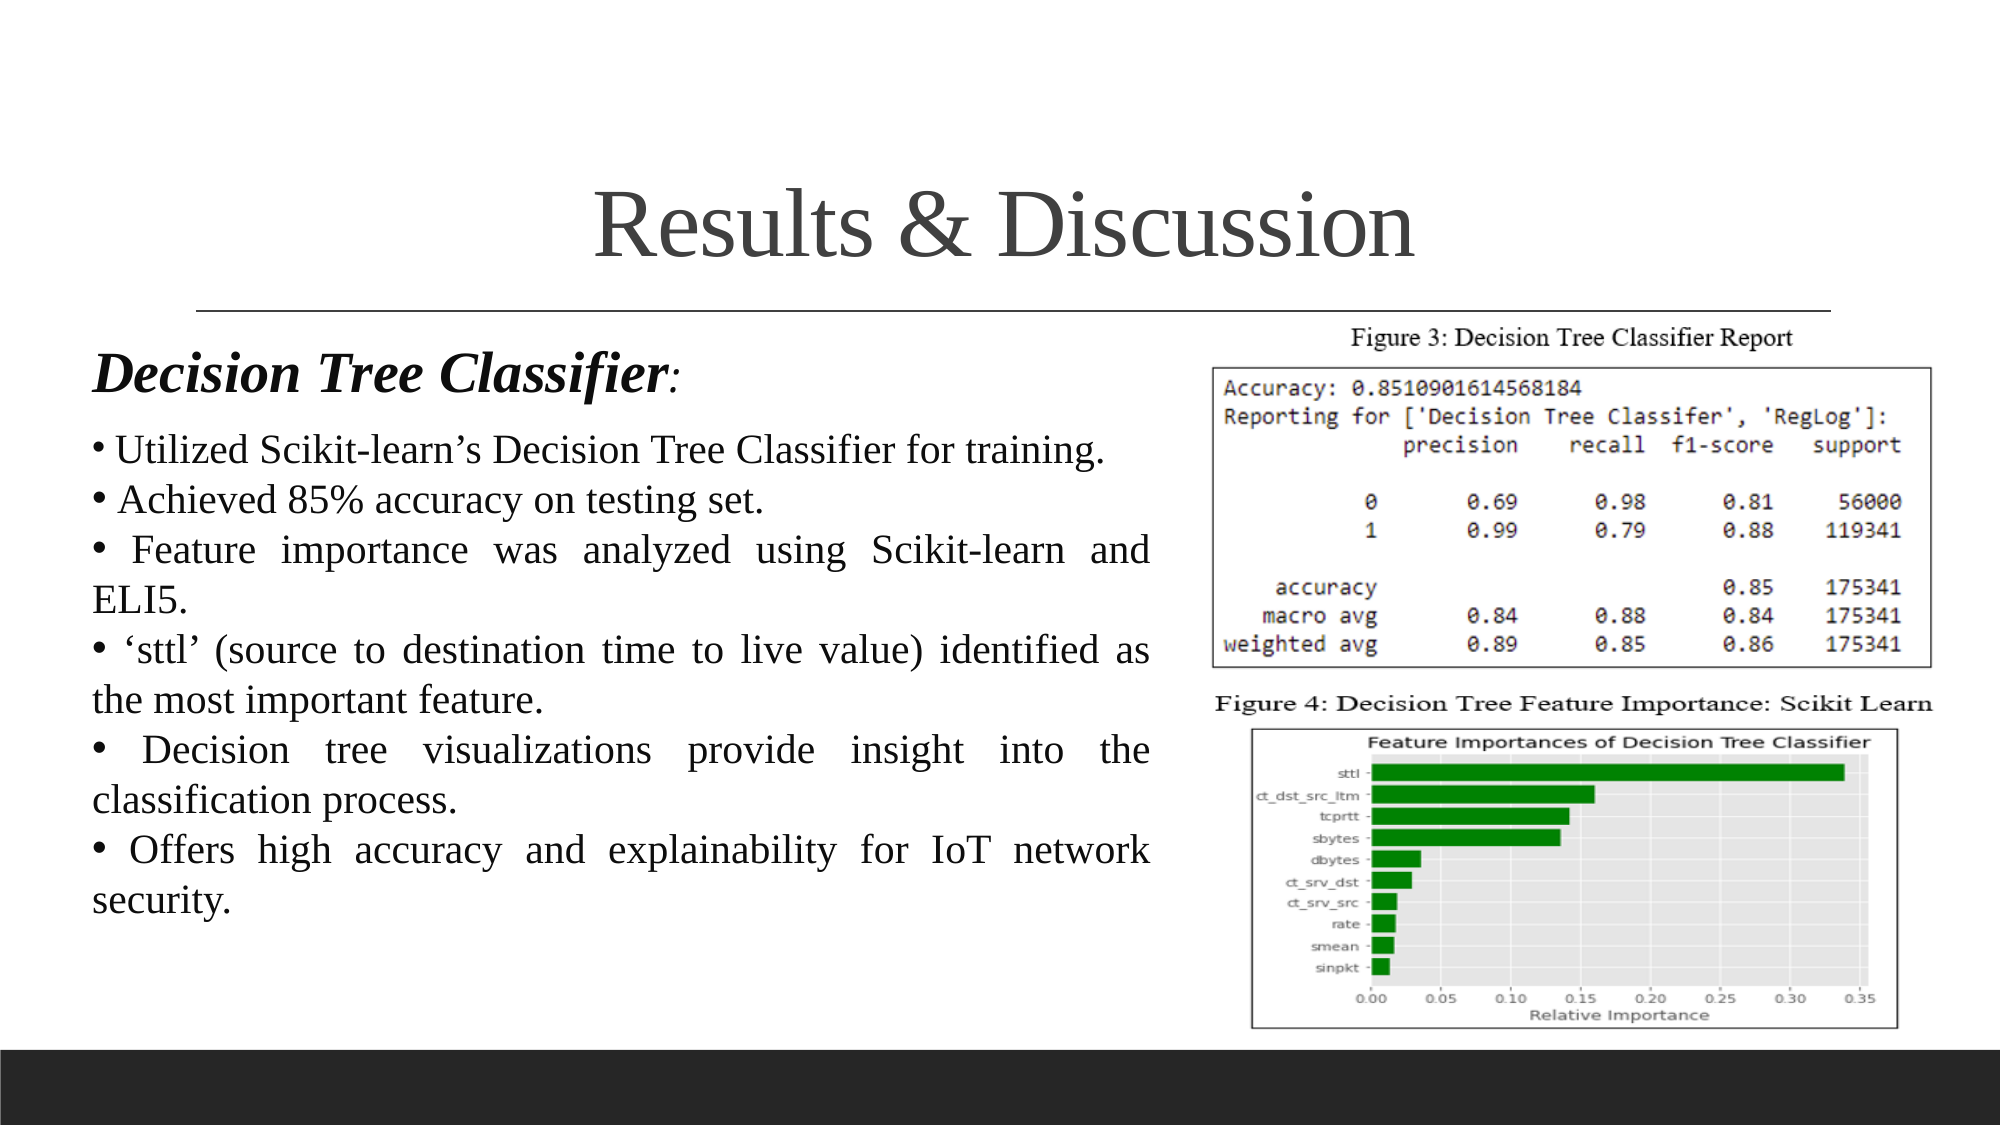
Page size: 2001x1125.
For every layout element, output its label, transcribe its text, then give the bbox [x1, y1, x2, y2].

title Results & Discussion [180, 47, 1830, 285]
text_box Utilized Scikit-learn’s Decision Tree Classifier for training. Achieved 85% accuracy on testing set. Feature importance was analyzed using Scikit-learn and ELI5. ‘sttl’ (source to destination time to live value) identified as the most important feature. Decision tree visualizations provide insight into the classification process. Offers high accuracy and explainability for IoT network security. [77, 414, 1162, 965]
text_box Decision Tree Classifier: [77, 327, 1061, 412]
picture [1165, 326, 2000, 1042]
